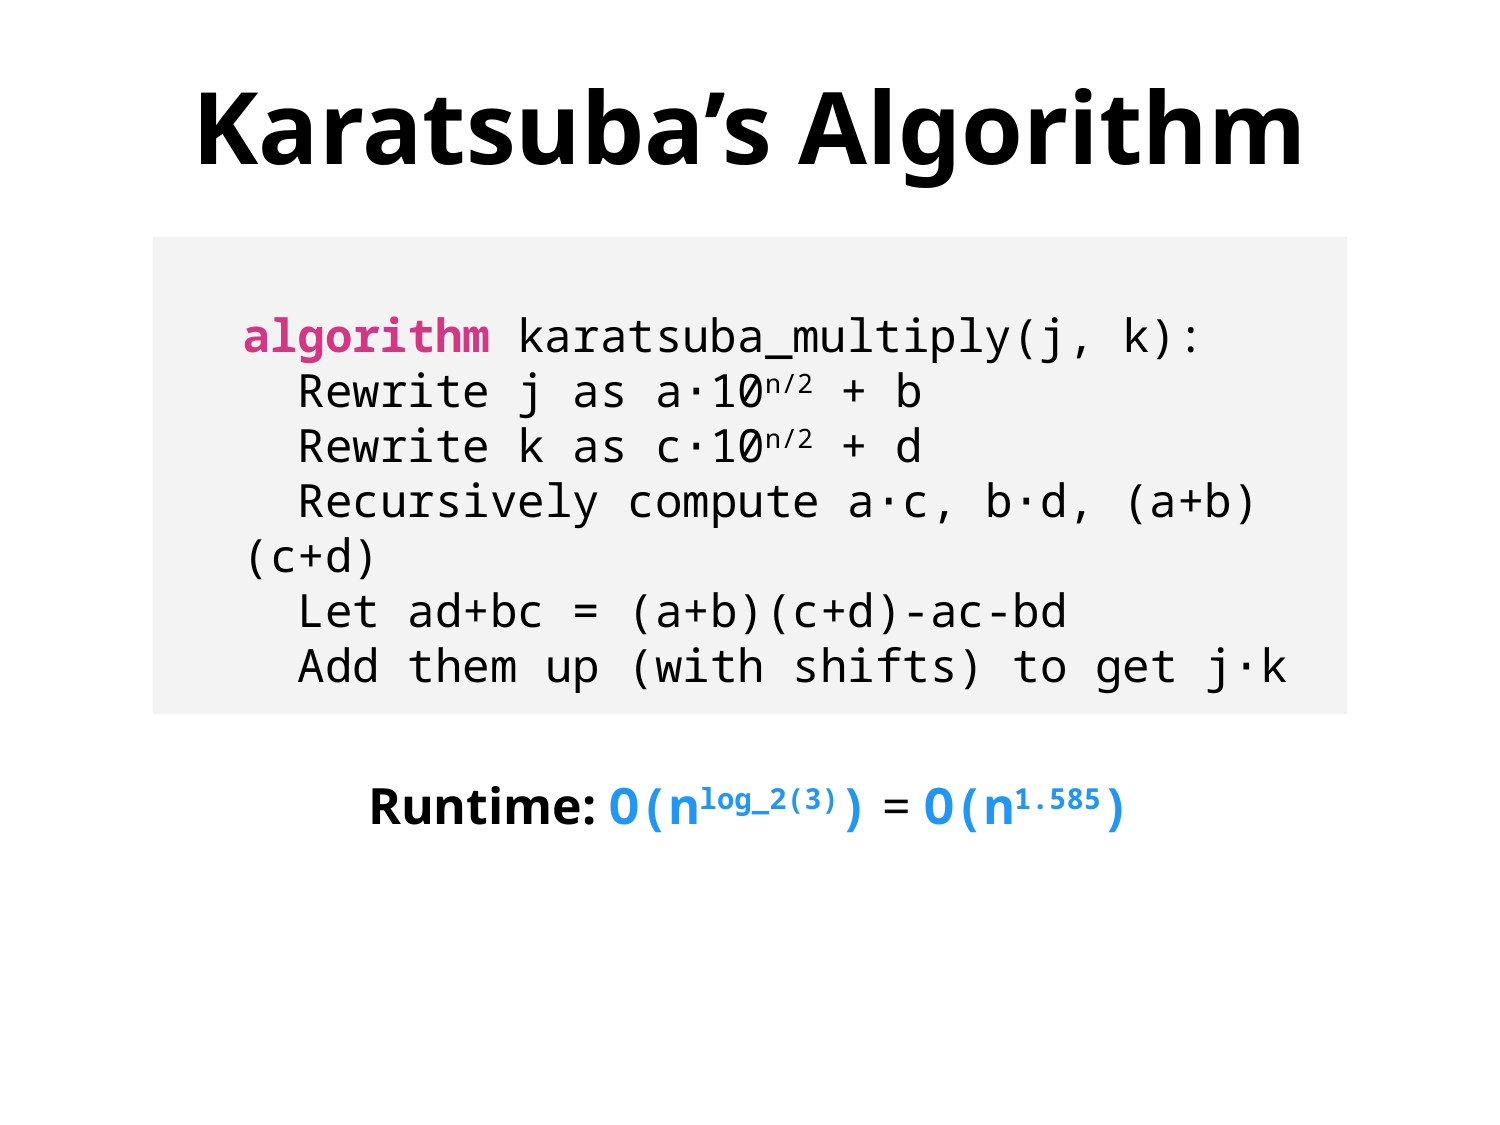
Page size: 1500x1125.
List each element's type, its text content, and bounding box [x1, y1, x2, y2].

text_box algorithm karatsuba_multiply(j, k): Rewrite j as a⋅10n/2 + b Rewrite k as c⋅10n/2 + d Recursively compute a⋅c, b⋅d, (a+b)(c+d) Let ad+bc = (a+b)(c+d)-ac-bd Add them up (with shifts) to get j⋅k [152, 236, 1348, 715]
subtitle Karatsuba’s Algorithm [0, 50, 1500, 237]
text_box Runtime: O(nlog_2(3)) = O(n1.585) [152, 719, 1348, 890]
